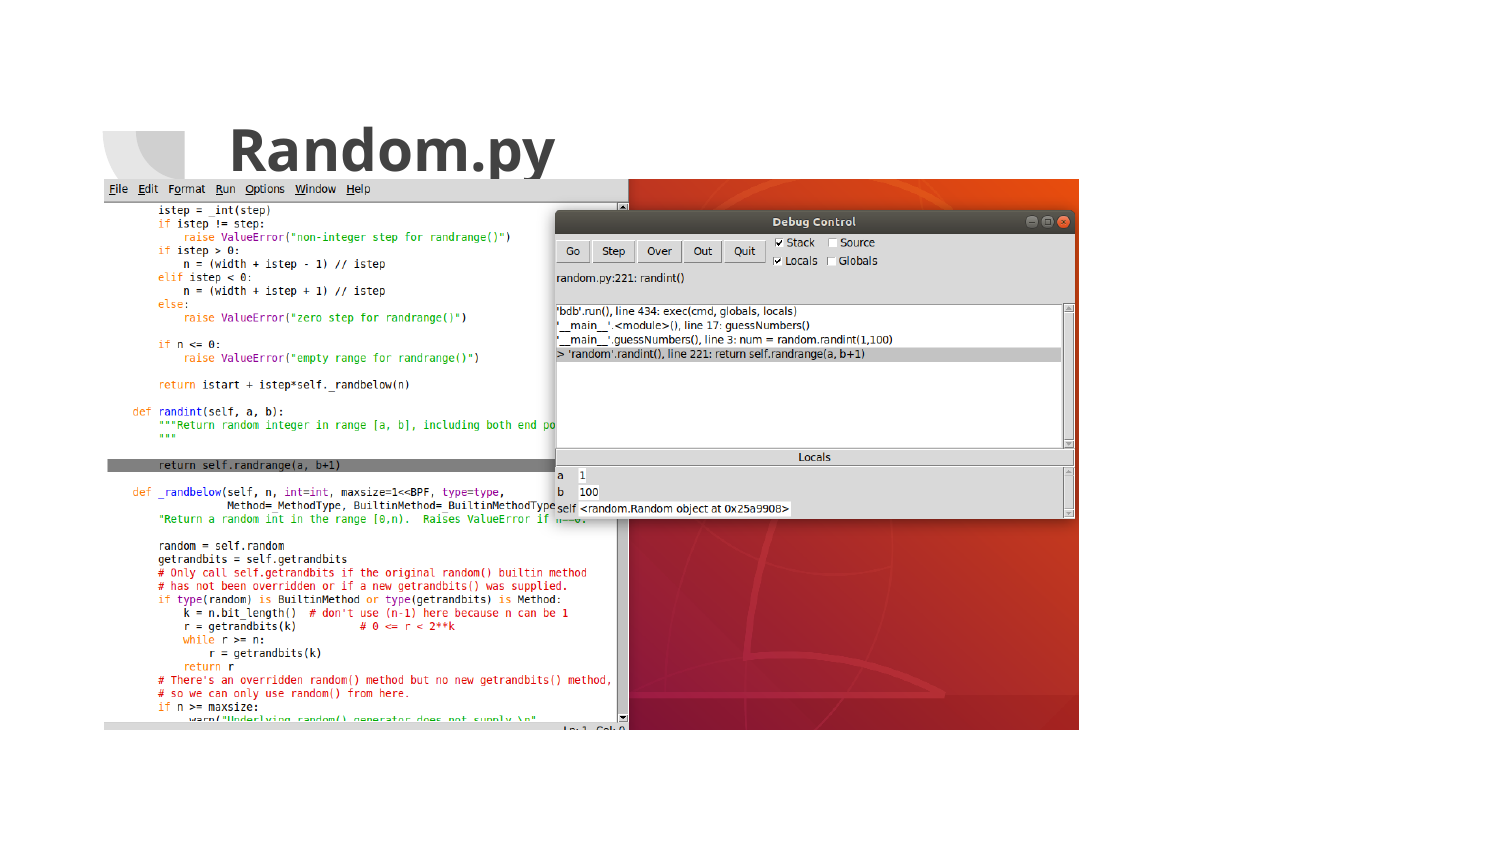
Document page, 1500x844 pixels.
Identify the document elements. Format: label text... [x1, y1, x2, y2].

picture [103, 178, 1080, 730]
text_box Random.py [213, 98, 1368, 263]
text_box [213, 326, 1368, 744]
